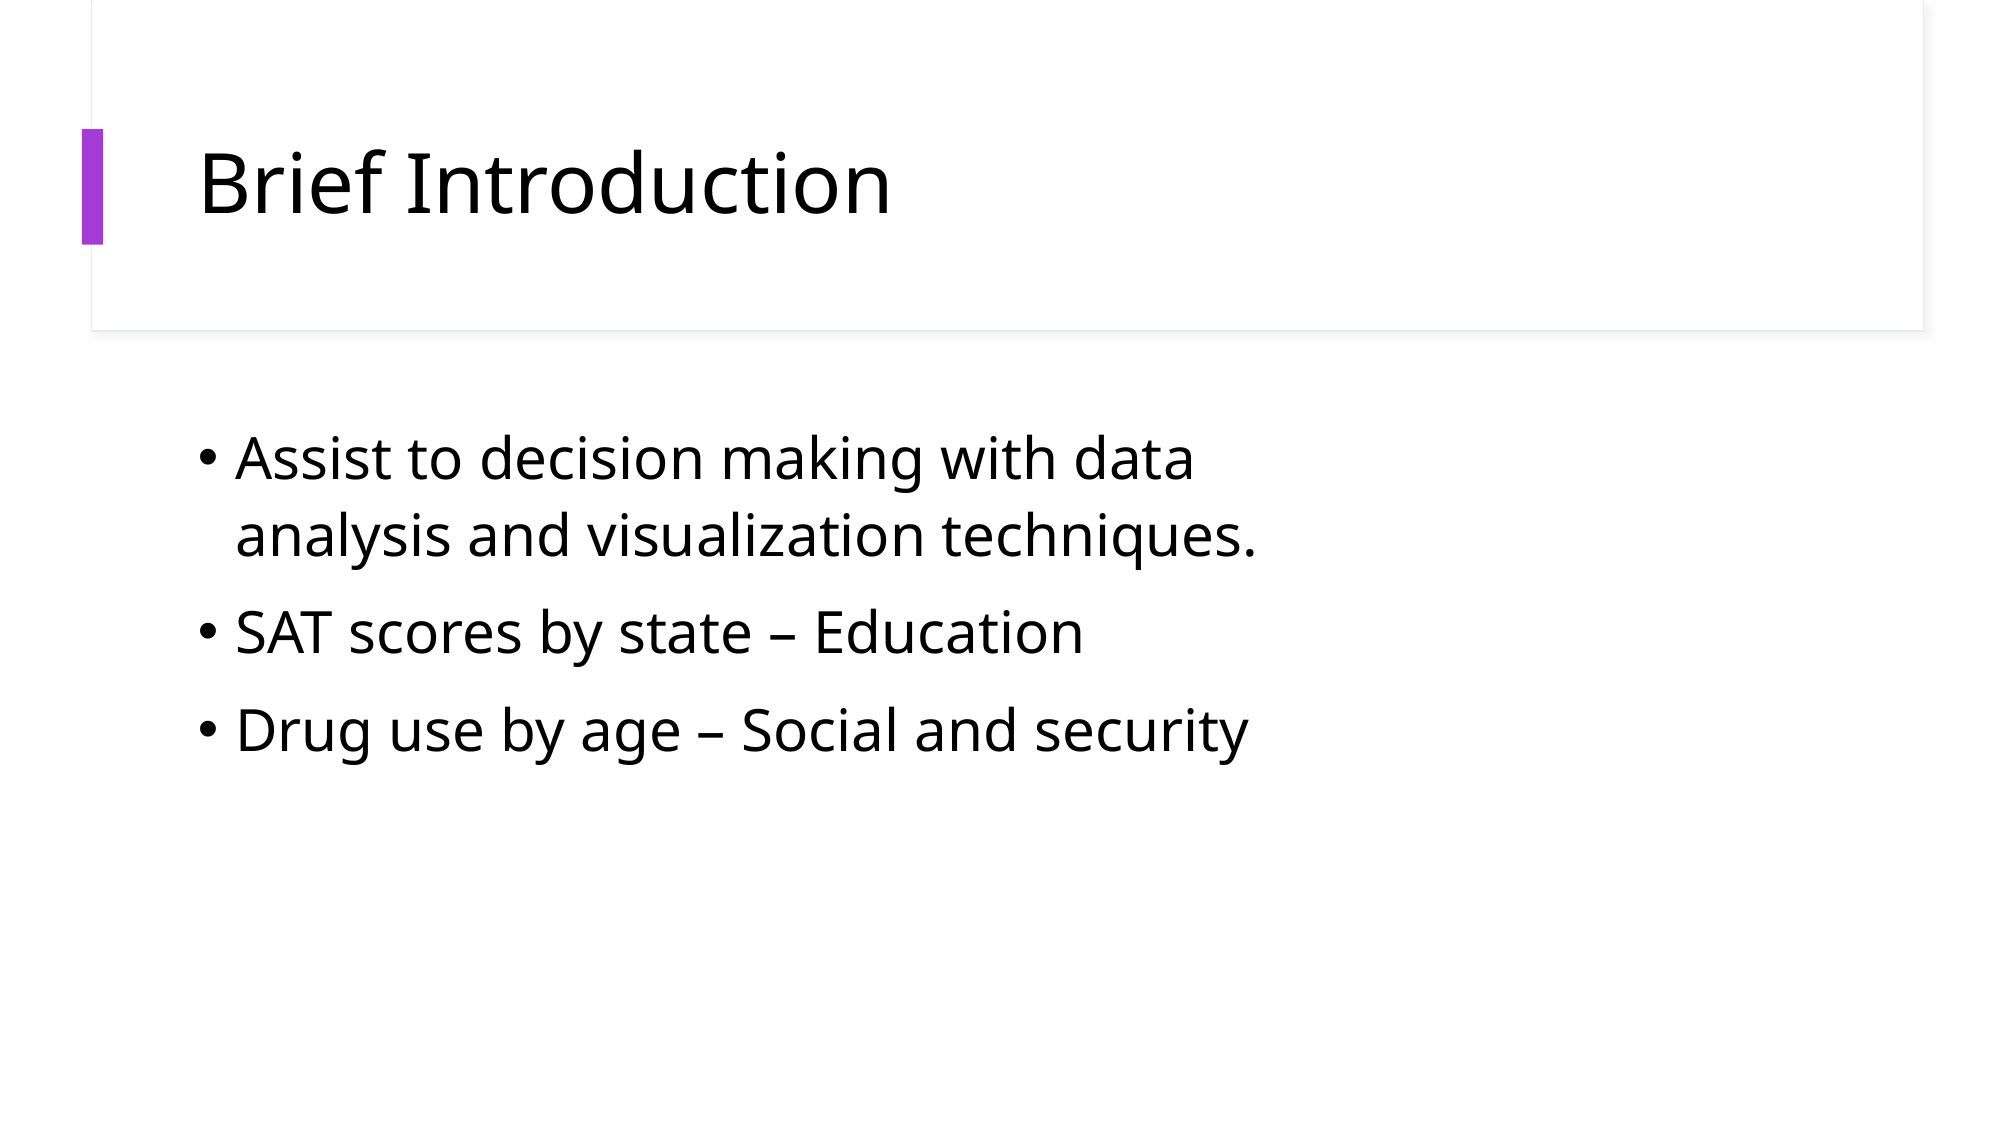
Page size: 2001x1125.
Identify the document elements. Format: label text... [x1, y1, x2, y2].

title Brief Introduction [183, 90, 1851, 284]
list Assist to decision making with data analysis and visualization techniques. SAT scores by state – Education Drug use by age – Social and security [183, 406, 1325, 1013]
